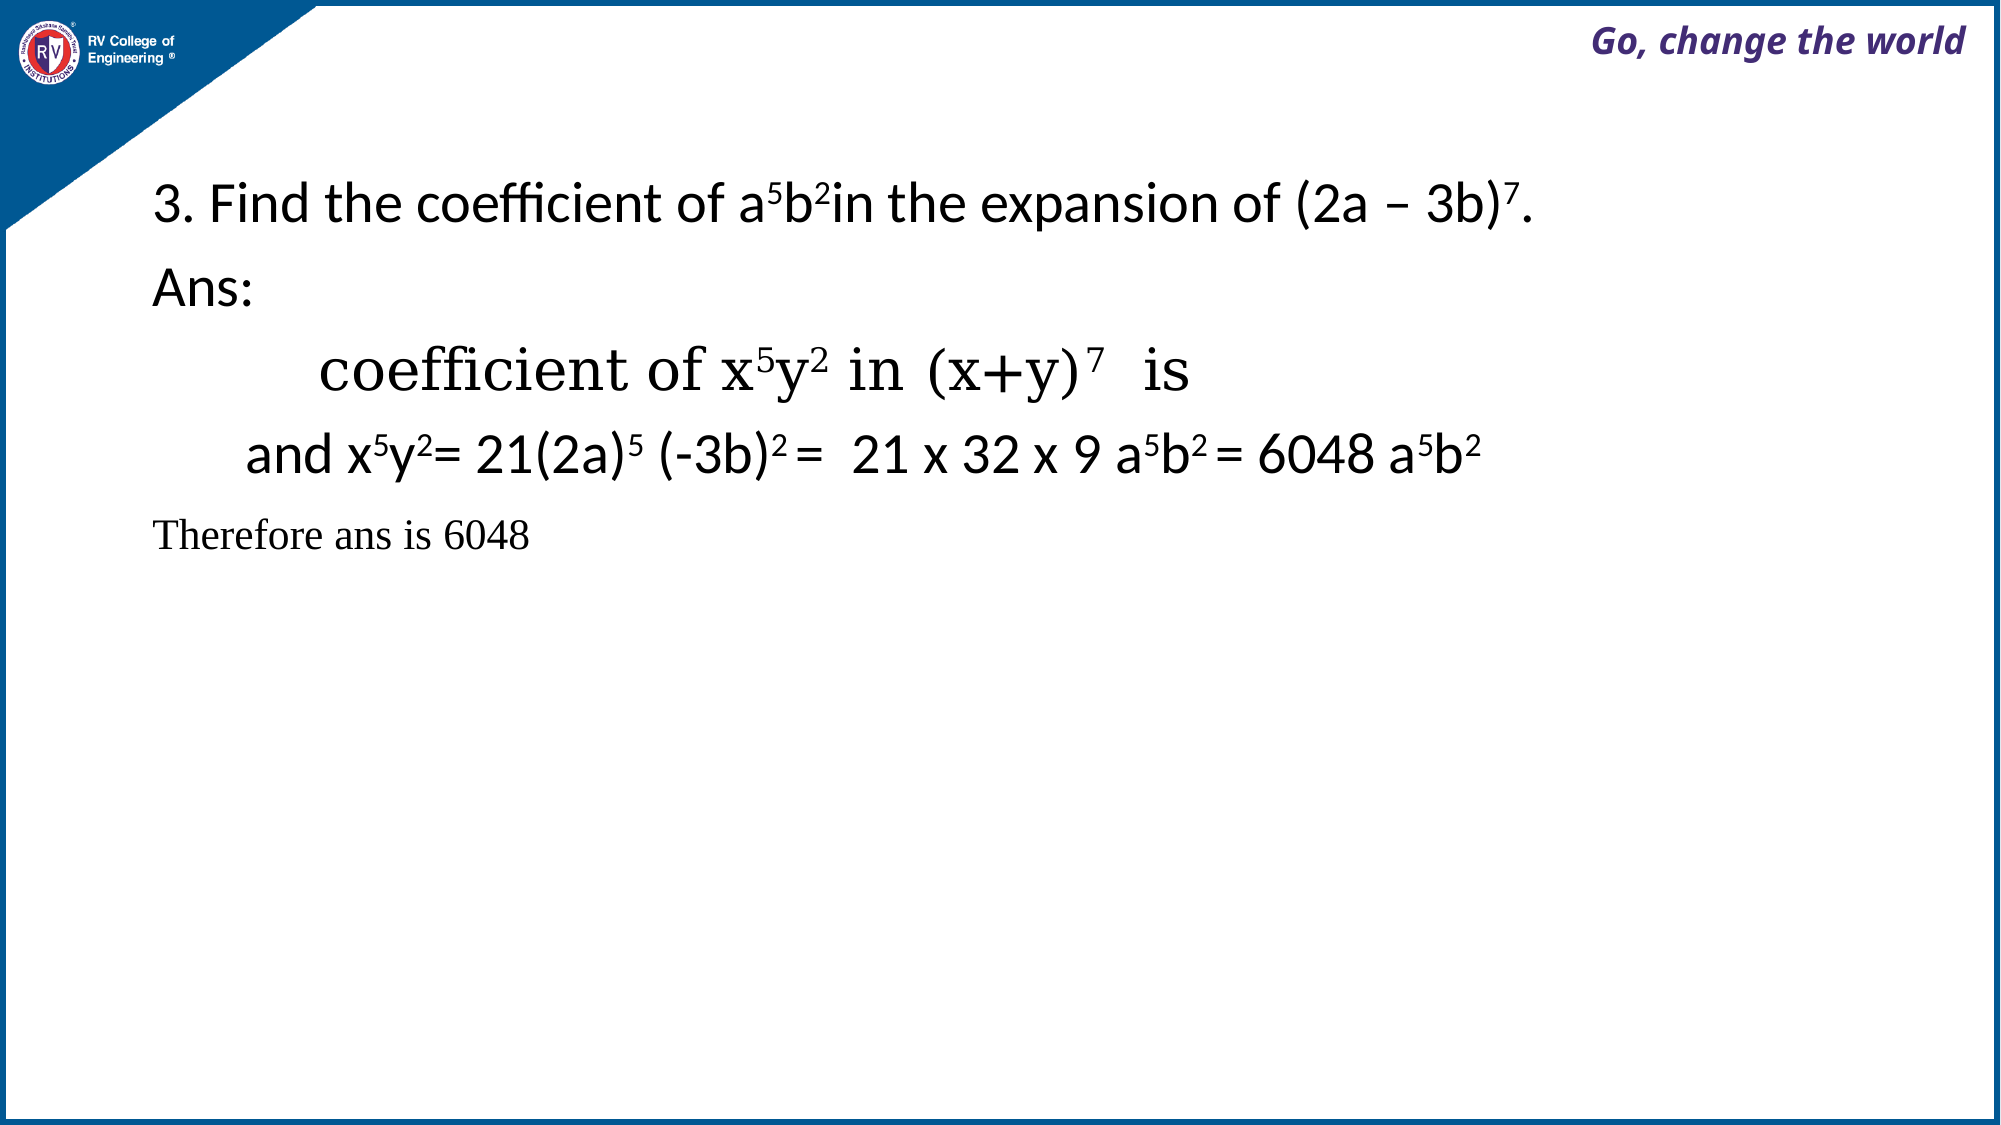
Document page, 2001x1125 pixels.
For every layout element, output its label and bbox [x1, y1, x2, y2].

picture [2, 6, 316, 232]
